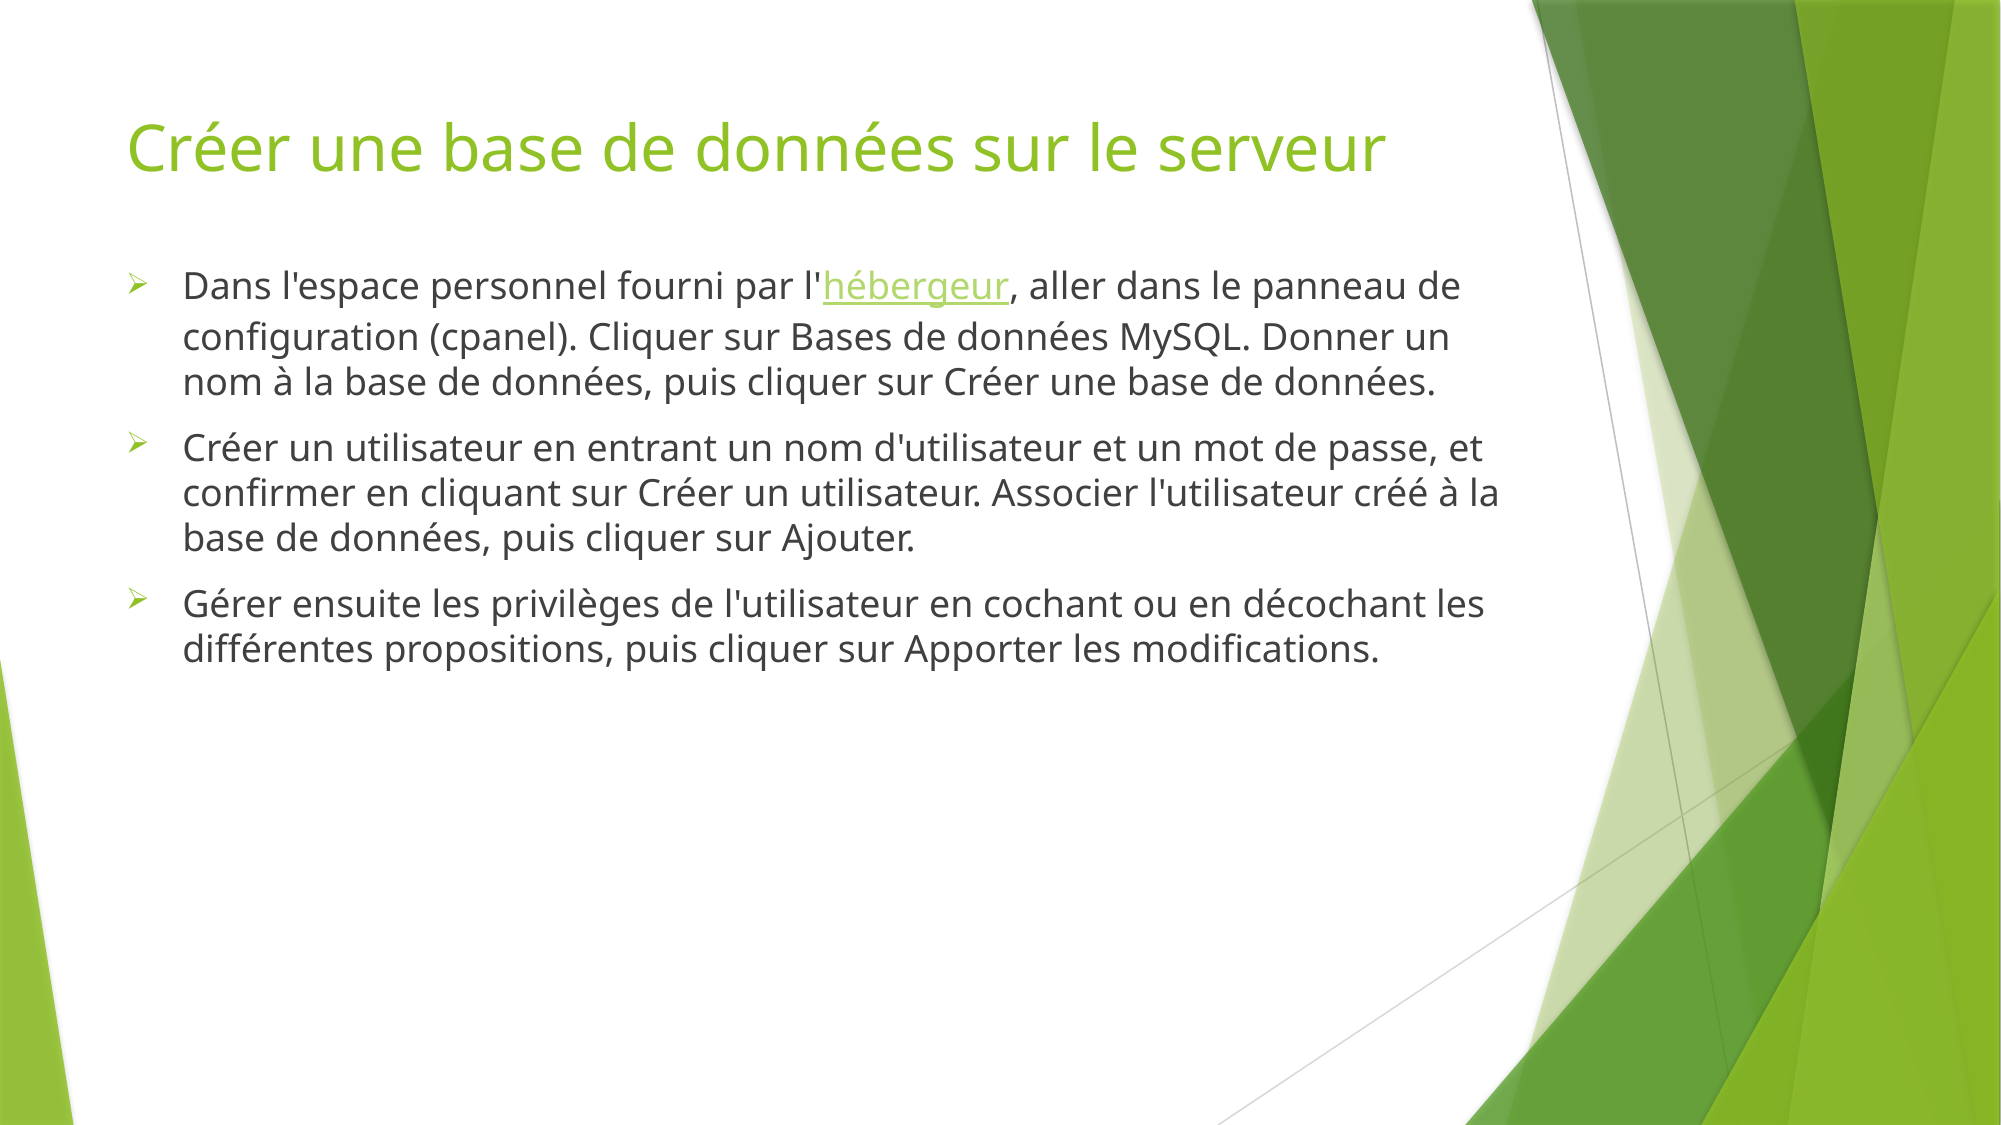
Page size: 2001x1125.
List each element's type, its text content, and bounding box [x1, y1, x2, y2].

list Dans l'espace personnel fourni par l'hébergeur, aller dans le panneau de configuration (cpanel). Cliquer sur Bases de données MySQL. Donner un nom à la base de données, puis cliquer sur Créer une base de données. Créer un utilisateur en entrant un nom d'utilisateur et un mot de passe, et confirmer en cliquant sur Créer un utilisateur. Associer l'utilisateur créé à la base de données, puis cliquer sur Ajouter. Gérer ensuite les privilèges de l'utilisateur en cochant ou en décochant les différentes propositions, puis cliquer sur Apporter les modifications. [111, 254, 1522, 713]
title Créer une base de données sur le serveur [111, 99, 1522, 254]
